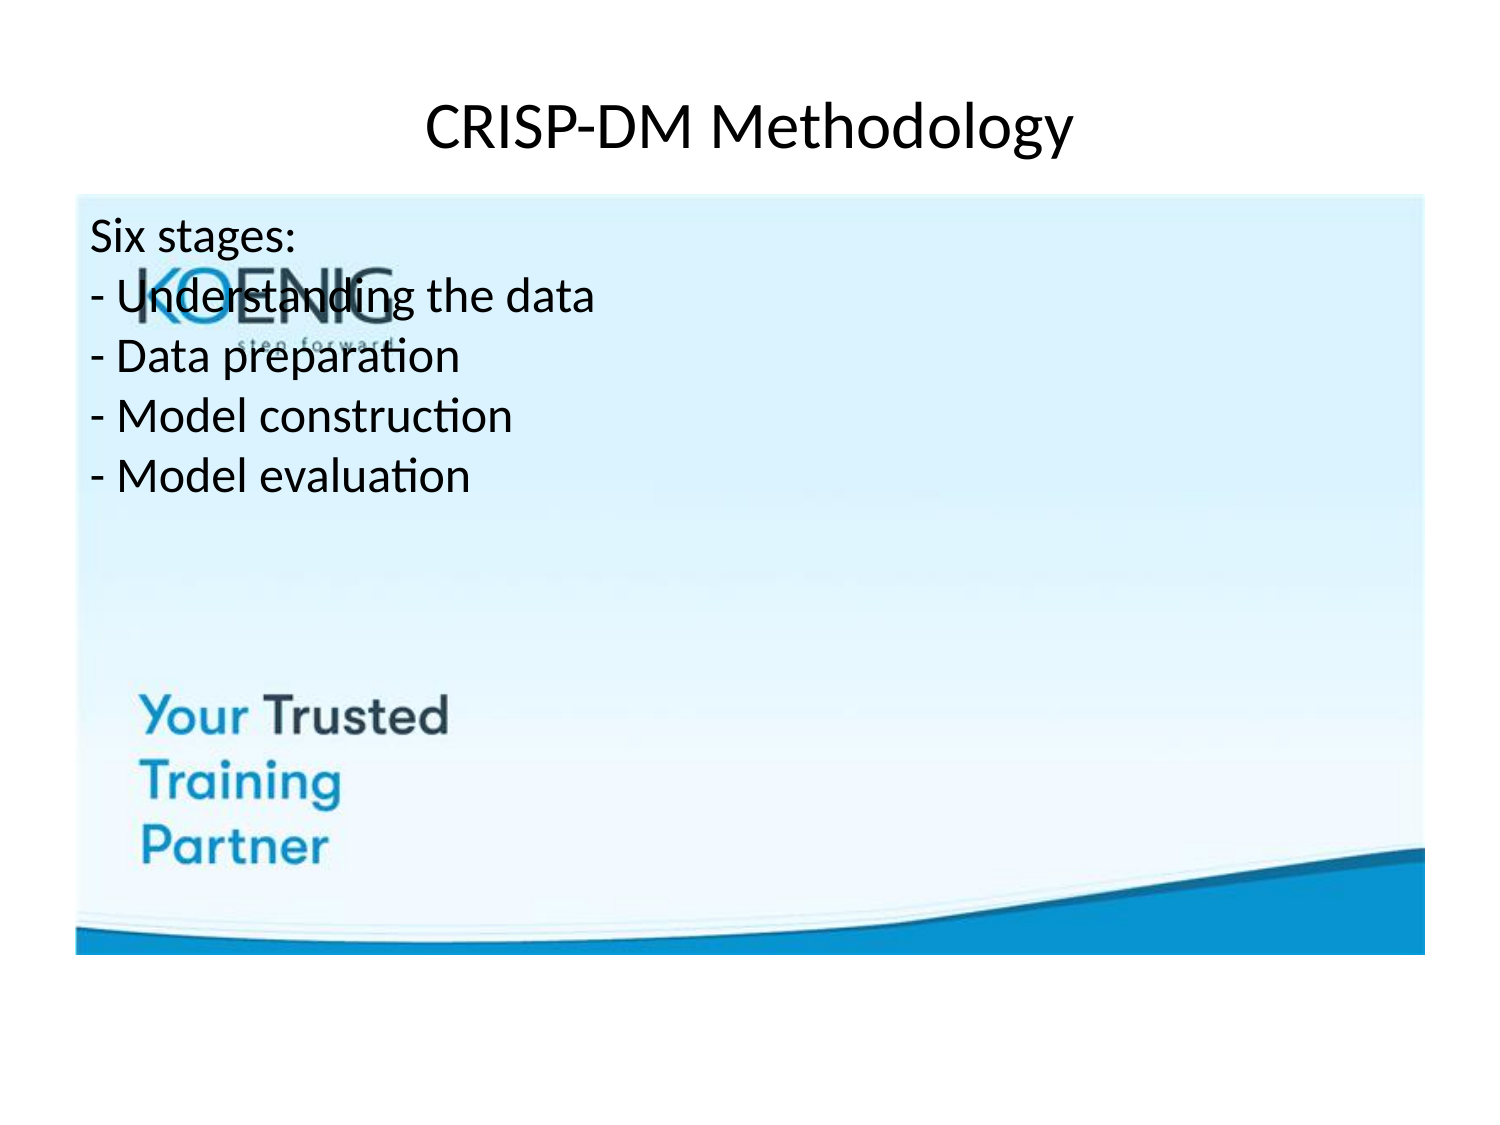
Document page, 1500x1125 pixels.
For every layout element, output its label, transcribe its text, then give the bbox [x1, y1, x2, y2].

text_box CRISP-DM Methodology [410, 74, 1090, 170]
picture [74, 194, 1426, 955]
picture [1318, 866, 1326, 871]
